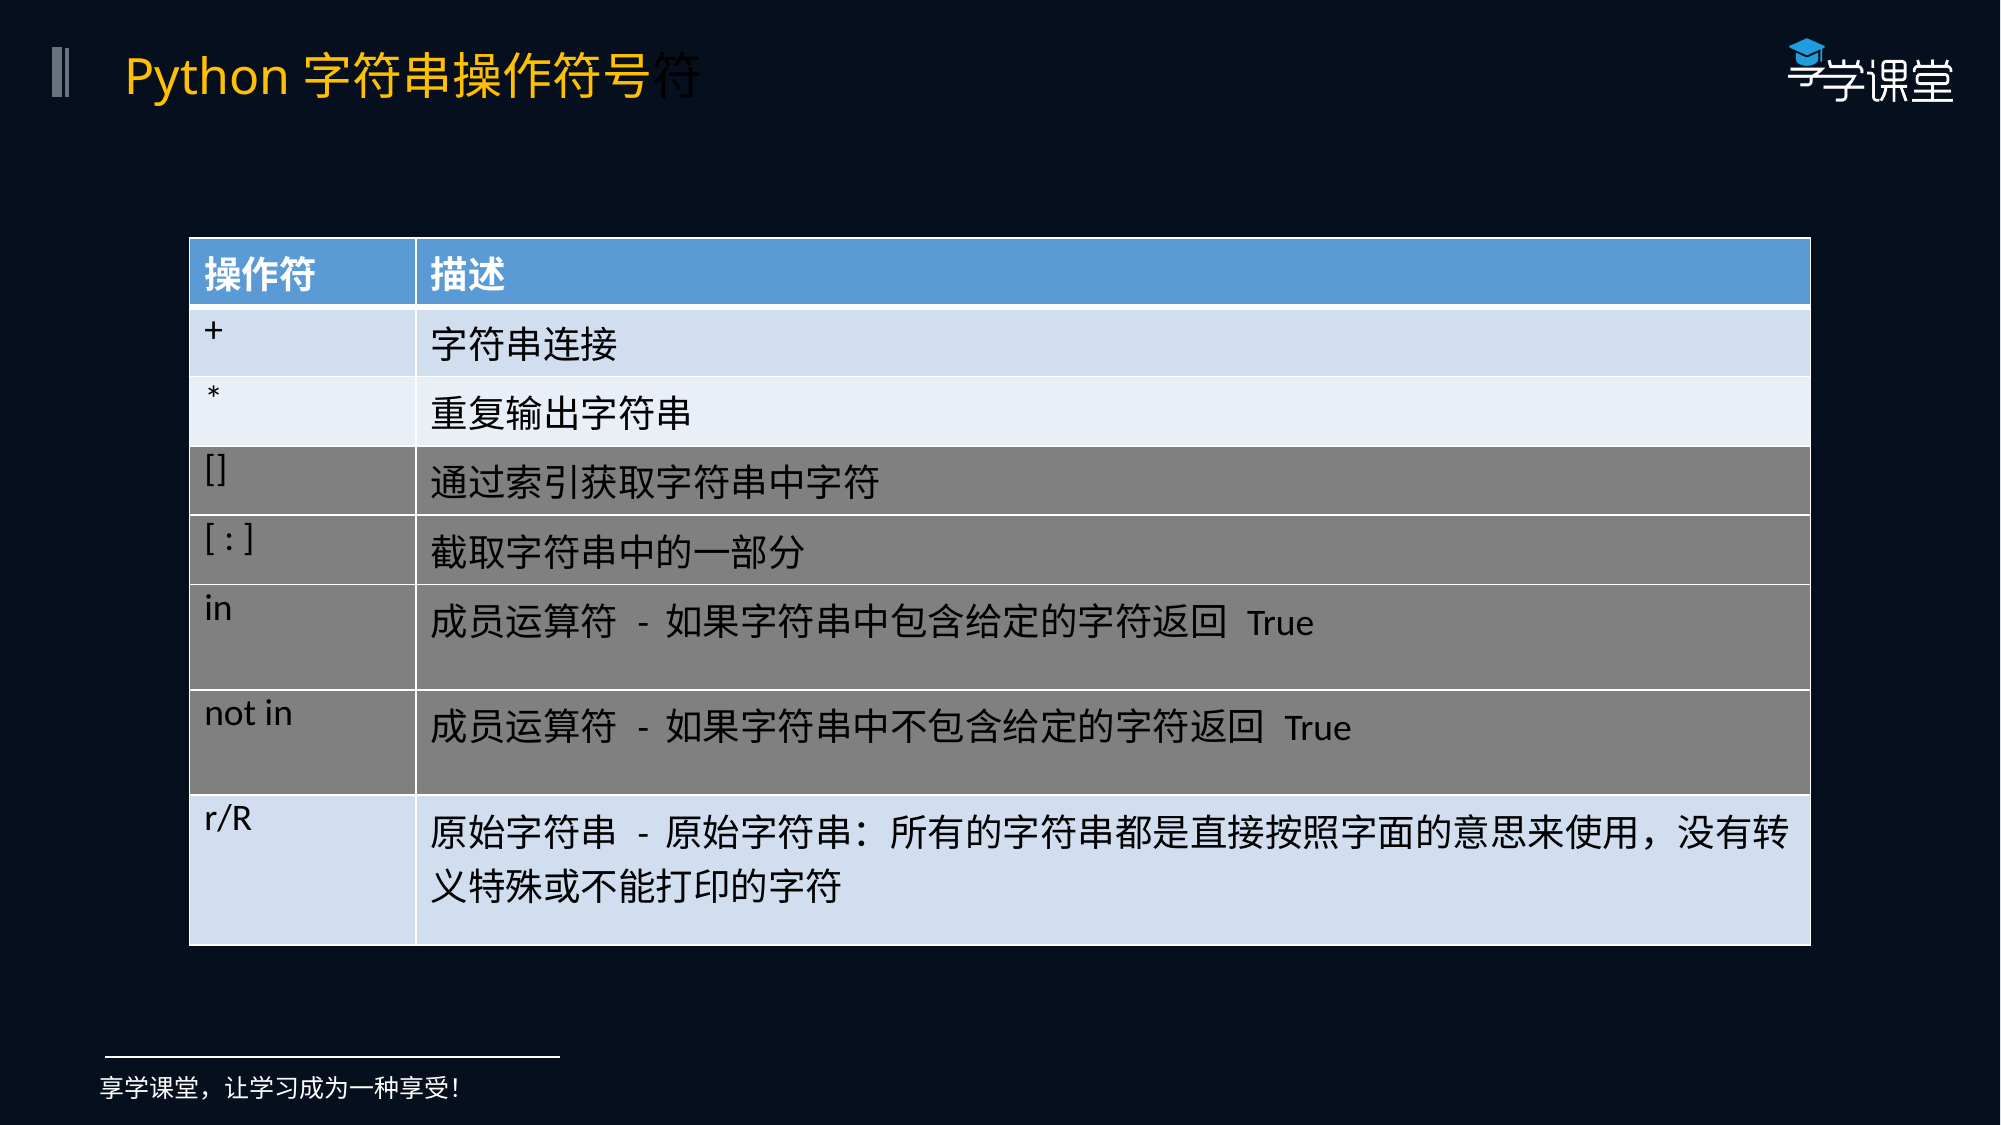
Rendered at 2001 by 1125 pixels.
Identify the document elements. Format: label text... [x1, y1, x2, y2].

table_cell 成员运算符 - 如果字符串中包含给定的字符返回 True [417, 585, 1810, 689]
table_cell r/R [190, 796, 415, 944]
table_cell 成员运算符 - 如果字符串中不包含给定的字符返回 True [417, 691, 1810, 794]
table_cell [ : ] [190, 516, 415, 584]
table_header 描述 [417, 239, 1810, 304]
table_cell 原始字符串 - 原始字符串：所有的字符串都是直接按照字面的意思来使用，没有转义特殊或不能打印的字符 [417, 796, 1810, 944]
table_cell not in [190, 691, 415, 794]
table_header 操作符 [190, 239, 415, 304]
table_cell in [190, 585, 415, 689]
picture [1788, 38, 1953, 102]
table_cell 通过索引获取字符串中字符 [417, 447, 1810, 514]
table_cell * [190, 377, 415, 445]
text_box Python字符串操作符号符 [104, 31, 1222, 118]
table_cell 重复输出字符串 [417, 377, 1810, 445]
table_cell [] [190, 447, 415, 514]
table_cell 截取字符串中的一部分 [417, 516, 1810, 584]
table_cell 字符串连接 [417, 310, 1810, 376]
table_cell + [190, 310, 415, 376]
